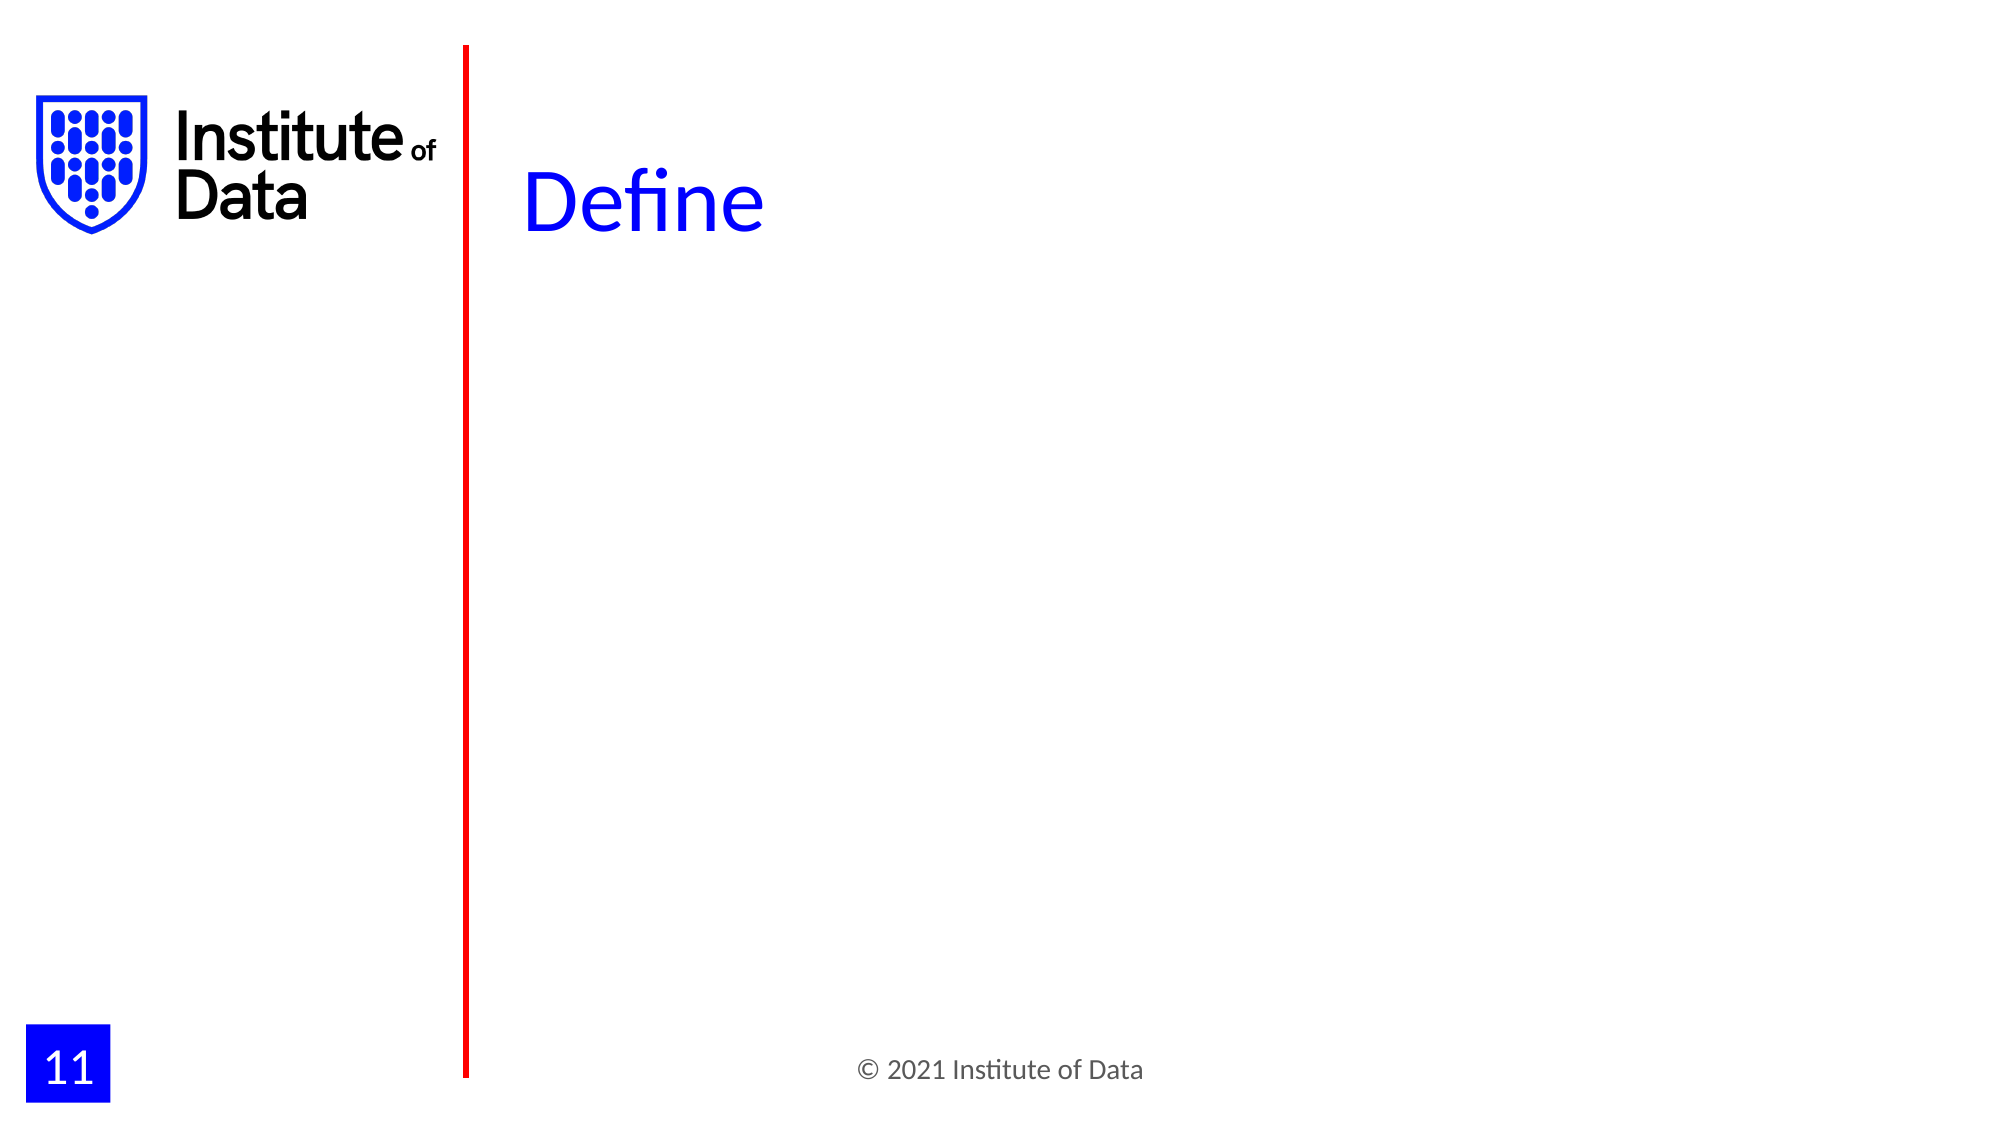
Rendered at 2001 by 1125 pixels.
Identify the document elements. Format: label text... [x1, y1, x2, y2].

picture [0, 45, 496, 285]
title Define [515, 45, 1900, 259]
